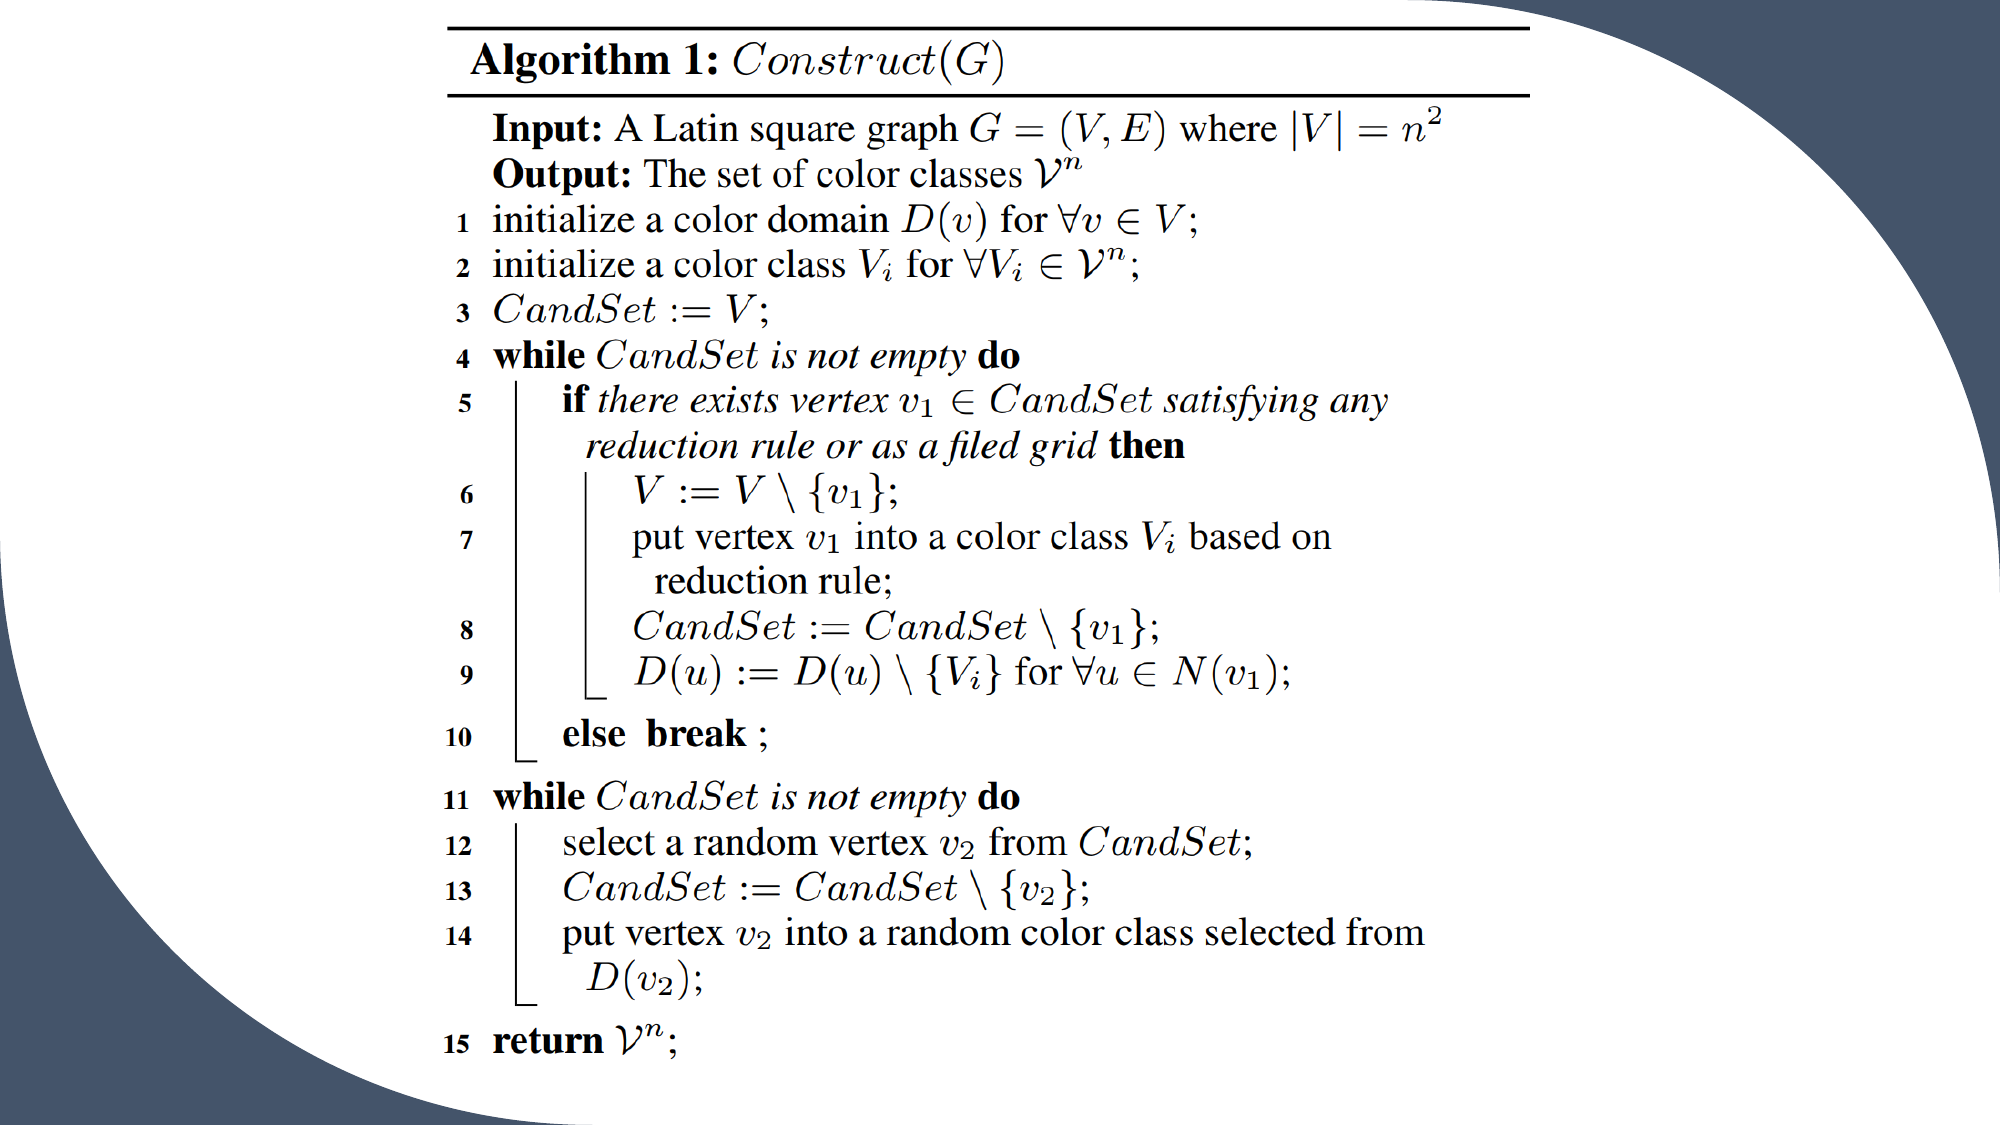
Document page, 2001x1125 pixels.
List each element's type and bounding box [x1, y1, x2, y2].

picture [432, 16, 1530, 1070]
